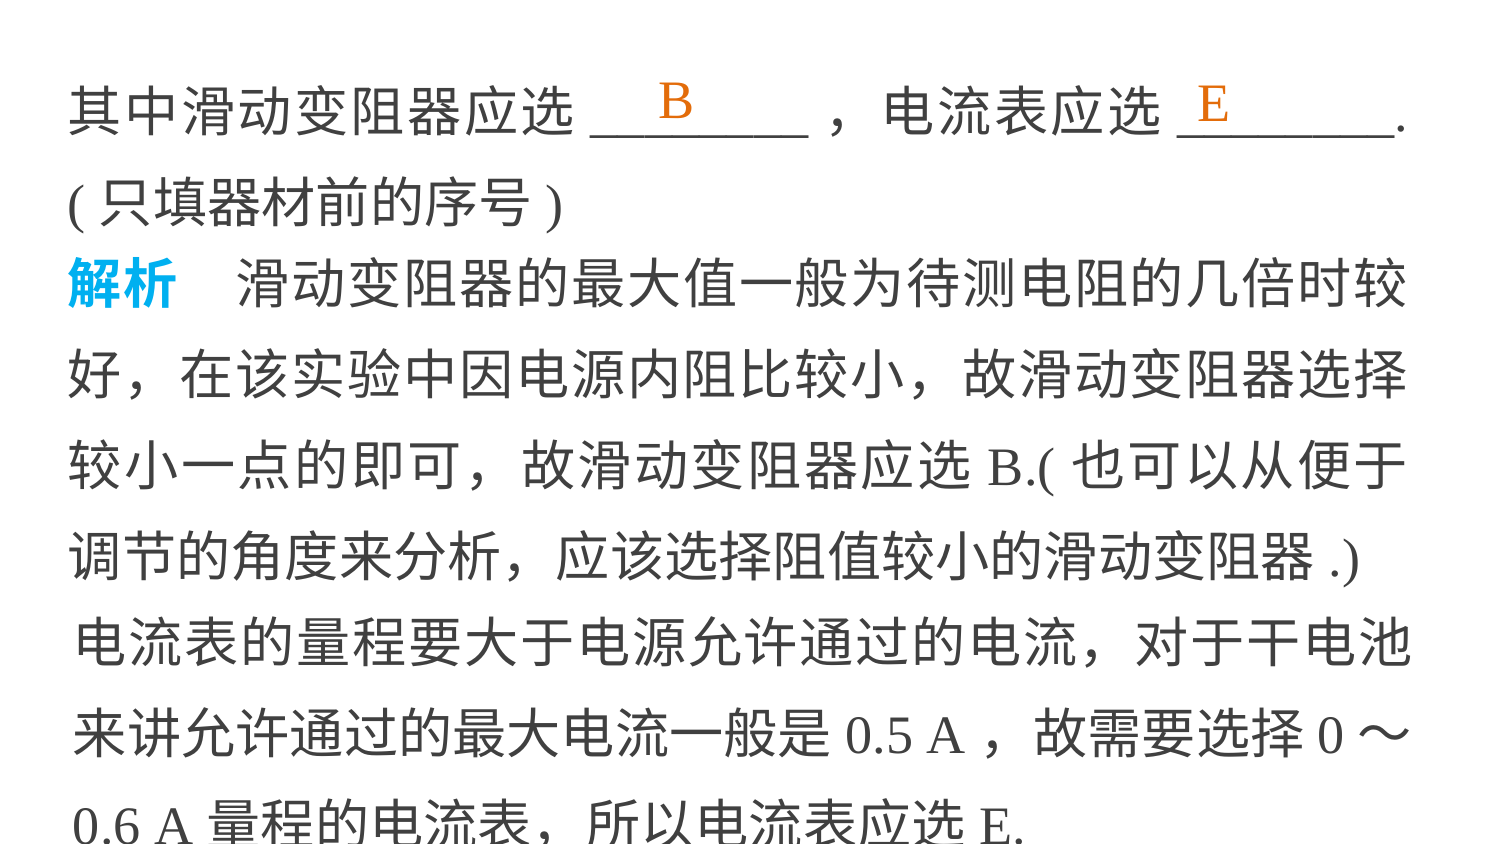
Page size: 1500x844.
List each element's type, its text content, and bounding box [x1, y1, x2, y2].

text_box 解析 滑动变阻器的最大值一般为待测电阻的几倍时较好，在该实验中因电源内阻比较小，故滑动变阻器选择较小一点的即可，故滑动变阻器应选B.(也可以从便于调节的角度来分析，应该选择阻值较小的滑动变阻器.) [53, 216, 1424, 595]
text_box B [644, 57, 711, 138]
text_box E [1182, 60, 1246, 140]
text_box 其中滑动变阻器应选________，电流表应选________.(只填器材前的序号) [53, 43, 1424, 216]
text_box 电流表的量程要大于电源允许通过的电流，对于干电池来讲允许通过的最大电流一般是0.5 A，故需要选择0～0.6 A量程的电流表，所以电流表应选E. [58, 575, 1429, 844]
